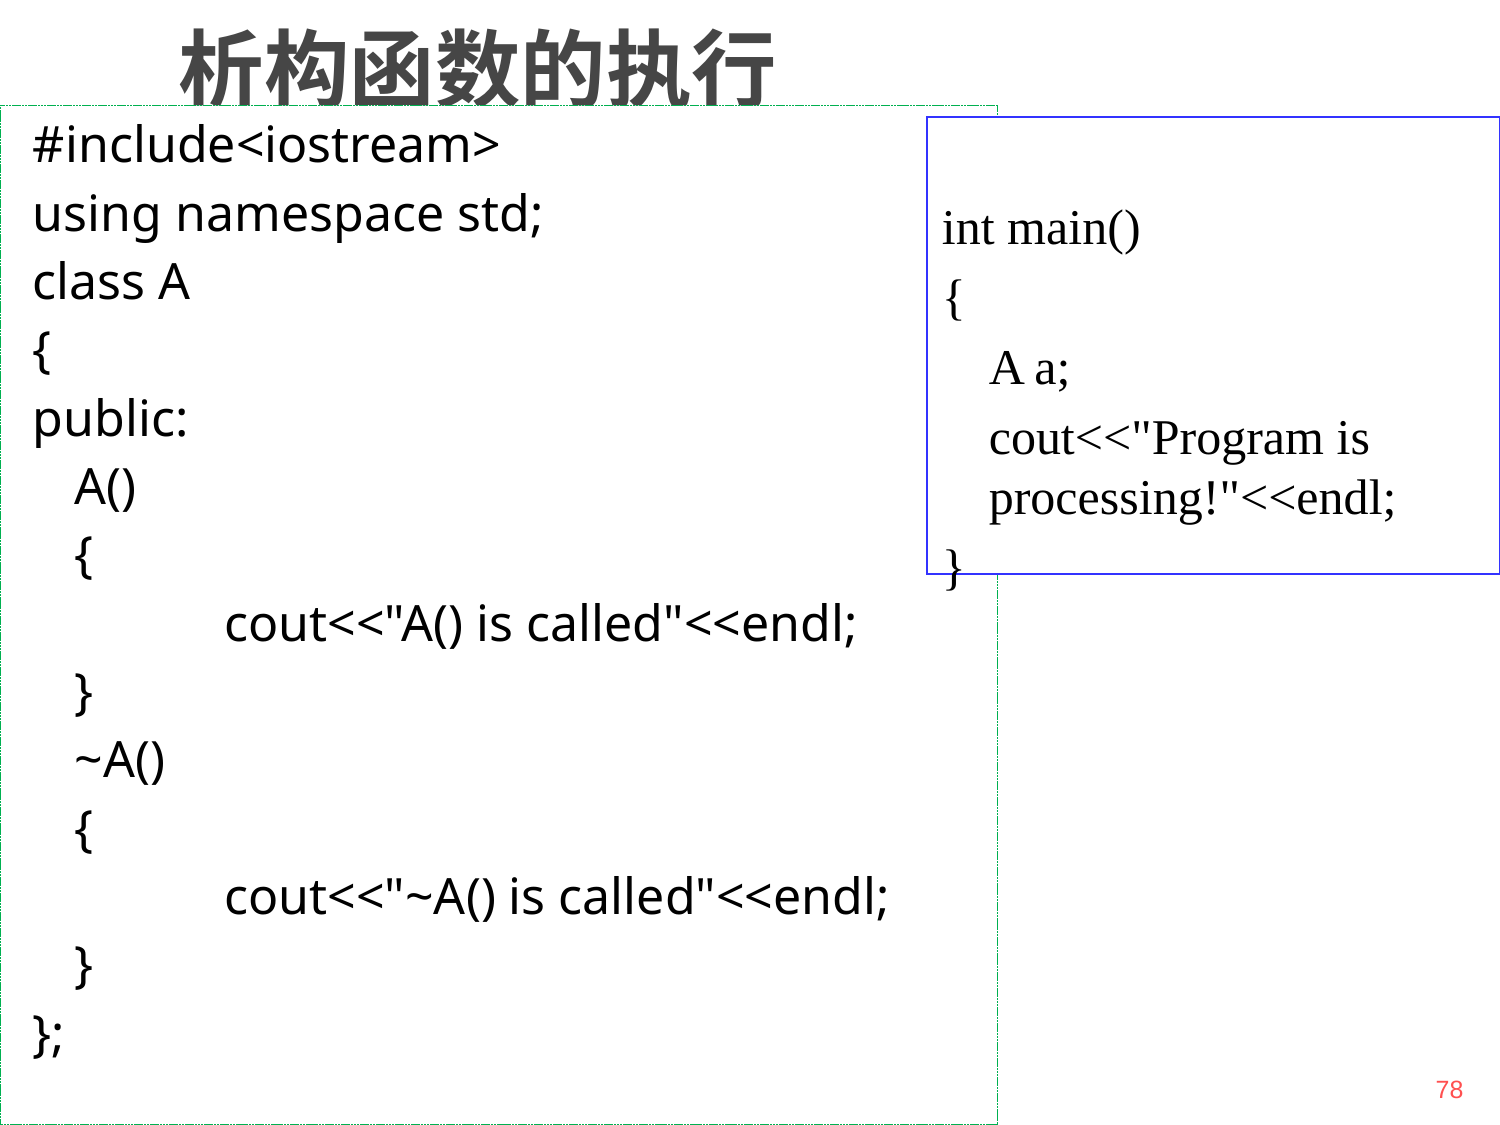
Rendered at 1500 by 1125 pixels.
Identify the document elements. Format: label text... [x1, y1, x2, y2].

list #include<iostream> using namespace std; class A { public: A() { cout<<"A() is called"<<endl; } ~A() { cout<<"~A() is called"<<endl; } }; [0, 105, 998, 1125]
slide_number 78 [1418, 1051, 1479, 1112]
title 析构函数的执行 [164, 0, 1369, 117]
text_box int main() { A a; cout<<"Program is processing!"<<endl; } [927, 117, 1500, 575]
